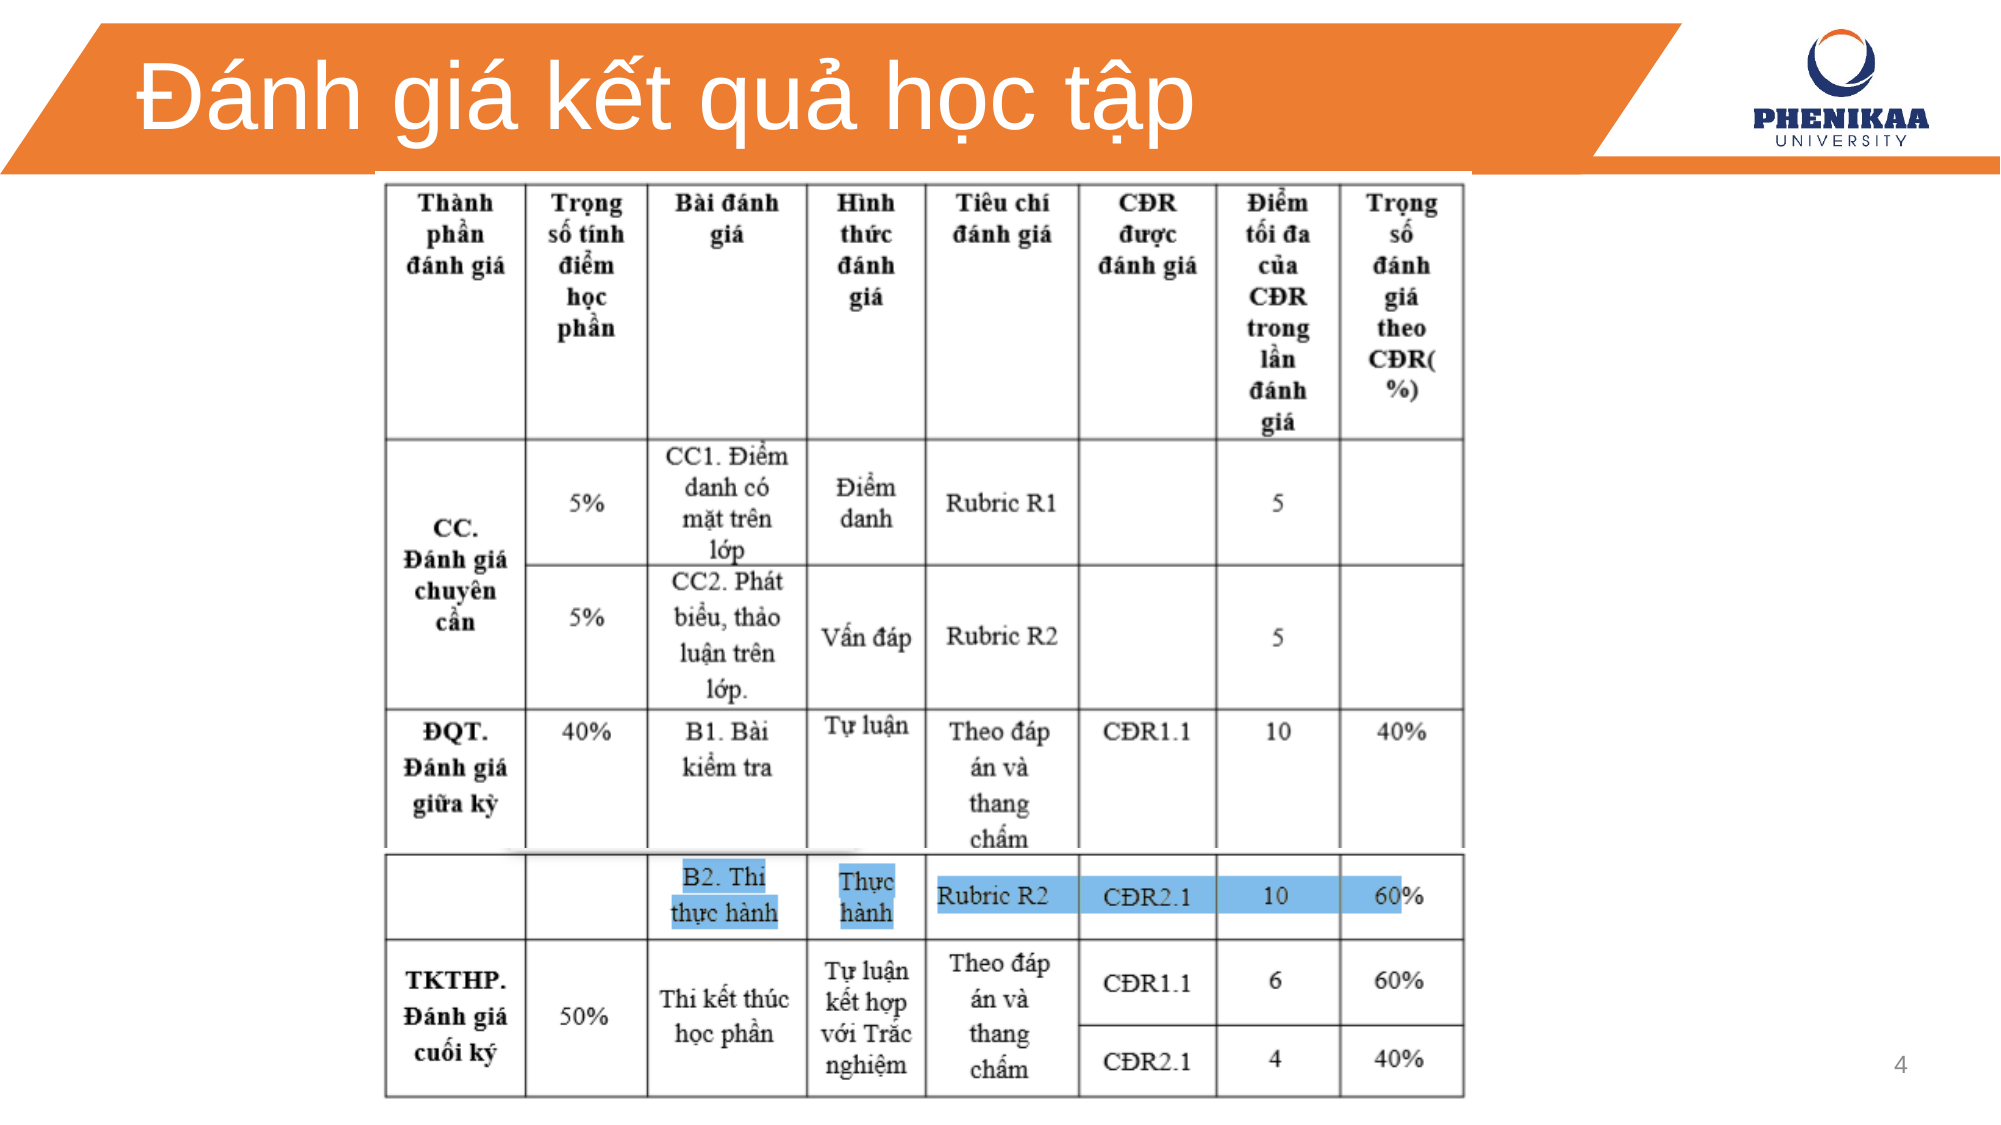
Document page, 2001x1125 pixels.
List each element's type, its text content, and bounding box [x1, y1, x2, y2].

picture [375, 171, 1477, 1105]
slide_number 4 [1840, 1033, 1924, 1094]
list Đánh giá kết quả học tập [121, 38, 1958, 158]
picture [1752, 26, 1930, 38]
